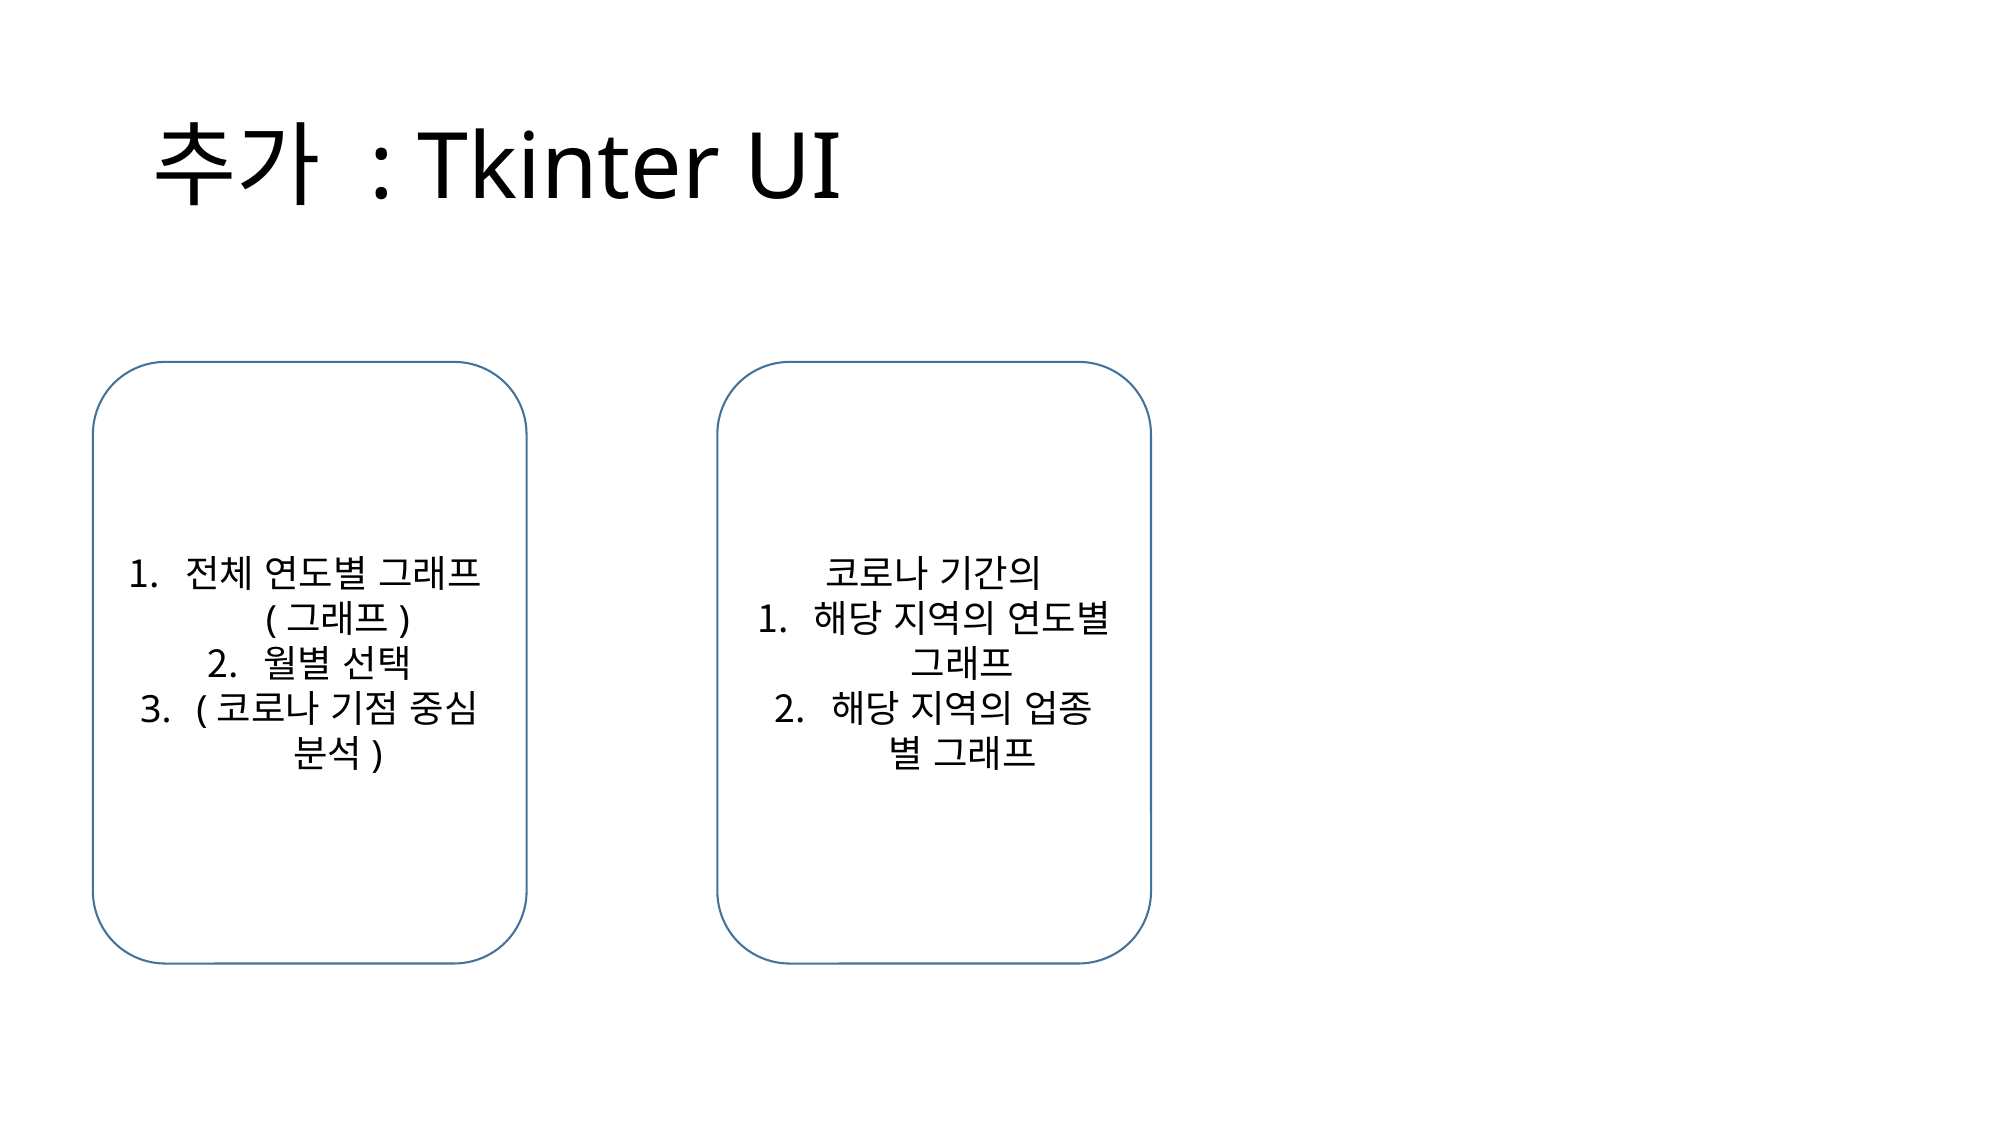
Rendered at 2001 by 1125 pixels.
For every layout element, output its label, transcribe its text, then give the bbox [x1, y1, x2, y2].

title 추가 : Tkinter UI [137, 59, 1863, 278]
text_box 코로나 기간의 해당 지역의 연도별 그래프 해당 지역의 업종 별 그래프 [716, 360, 1153, 965]
text_box 전체 연도별 그래프(그래프) 월별 선택 (코로나 기점 중심 분석) [91, 360, 528, 965]
